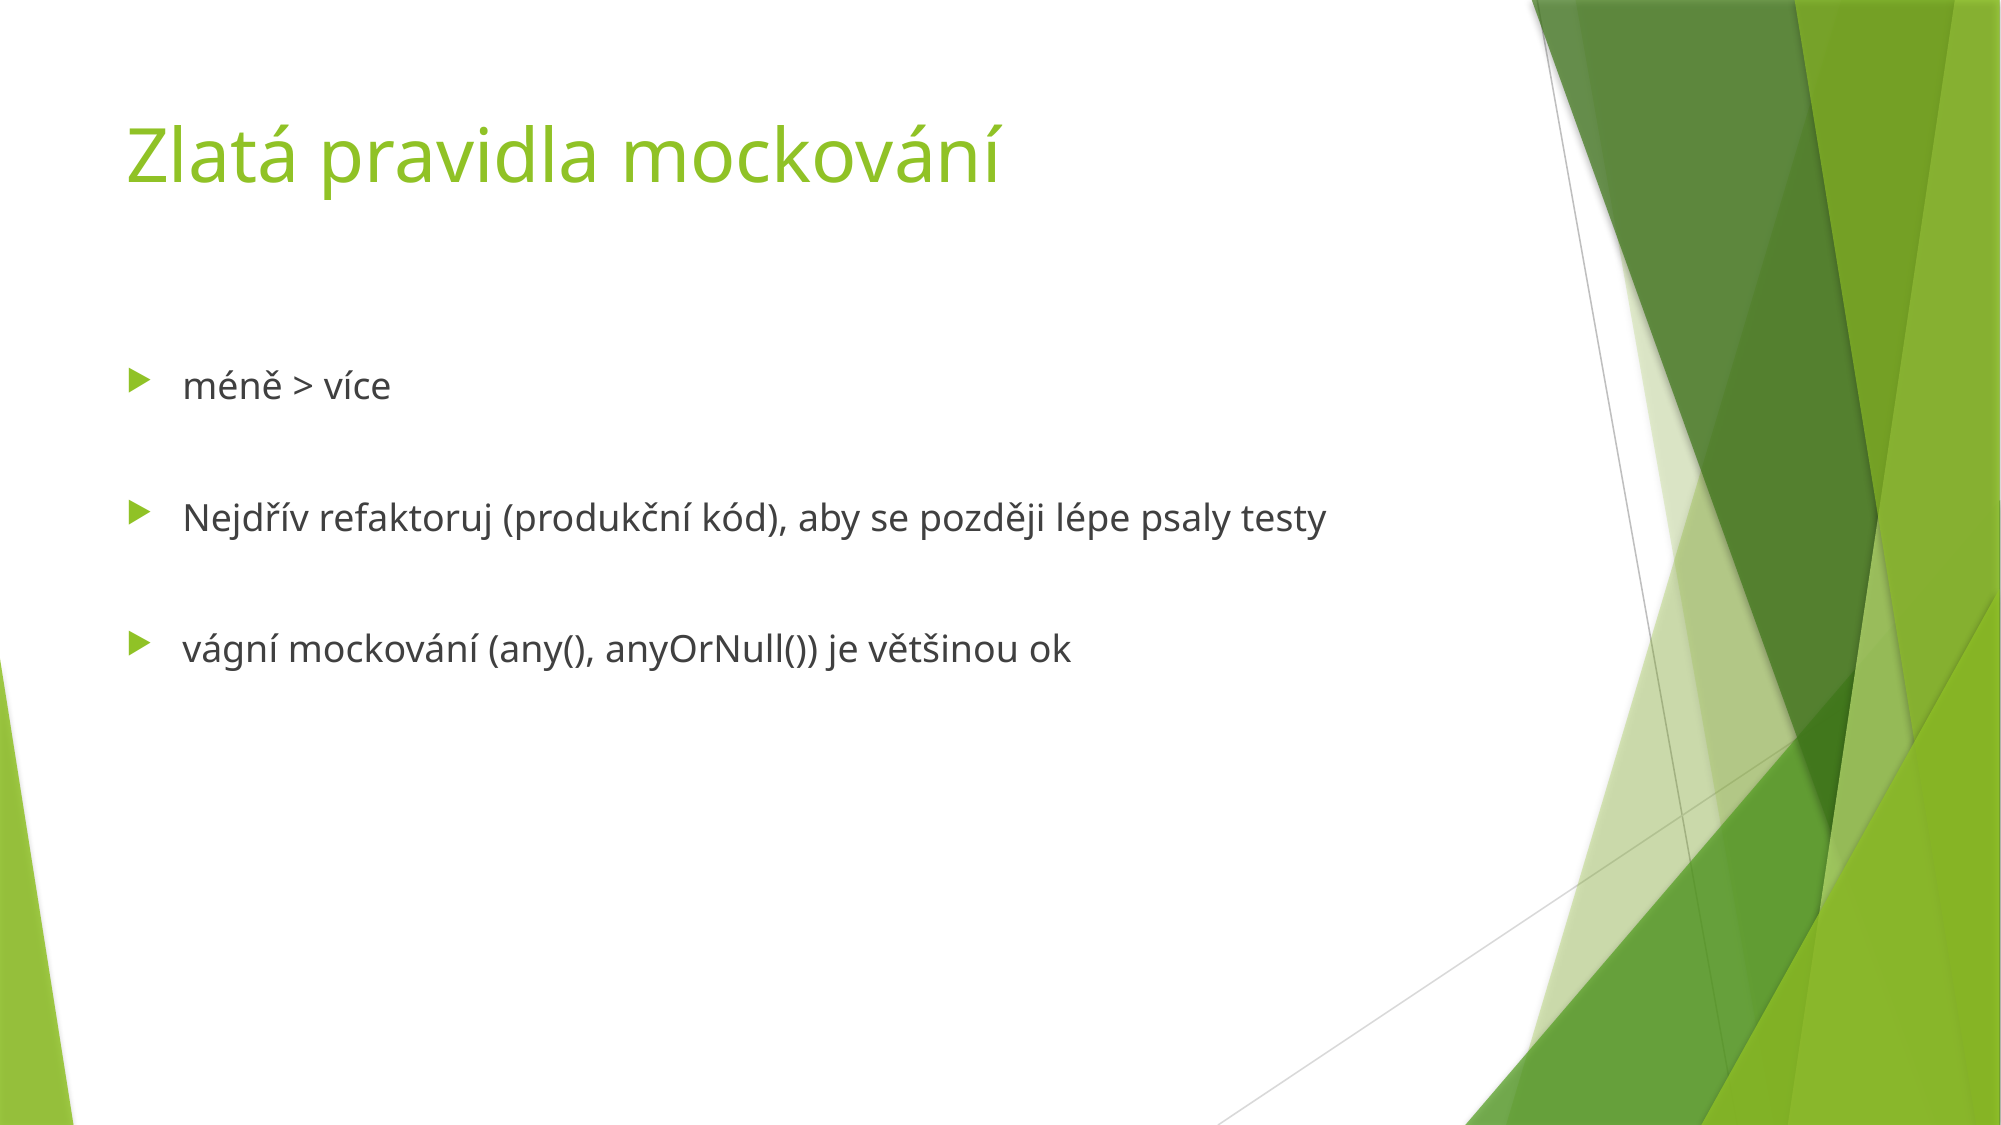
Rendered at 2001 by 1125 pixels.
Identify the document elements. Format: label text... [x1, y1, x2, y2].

title Zlatá pravidla mockování [111, 99, 1522, 317]
list méně > více Nejdřív refaktoruj (produkční kód), aby se později lépe psaly testy vágní mockování (any(), anyOrNull()) je většinou ok [111, 354, 1522, 992]
